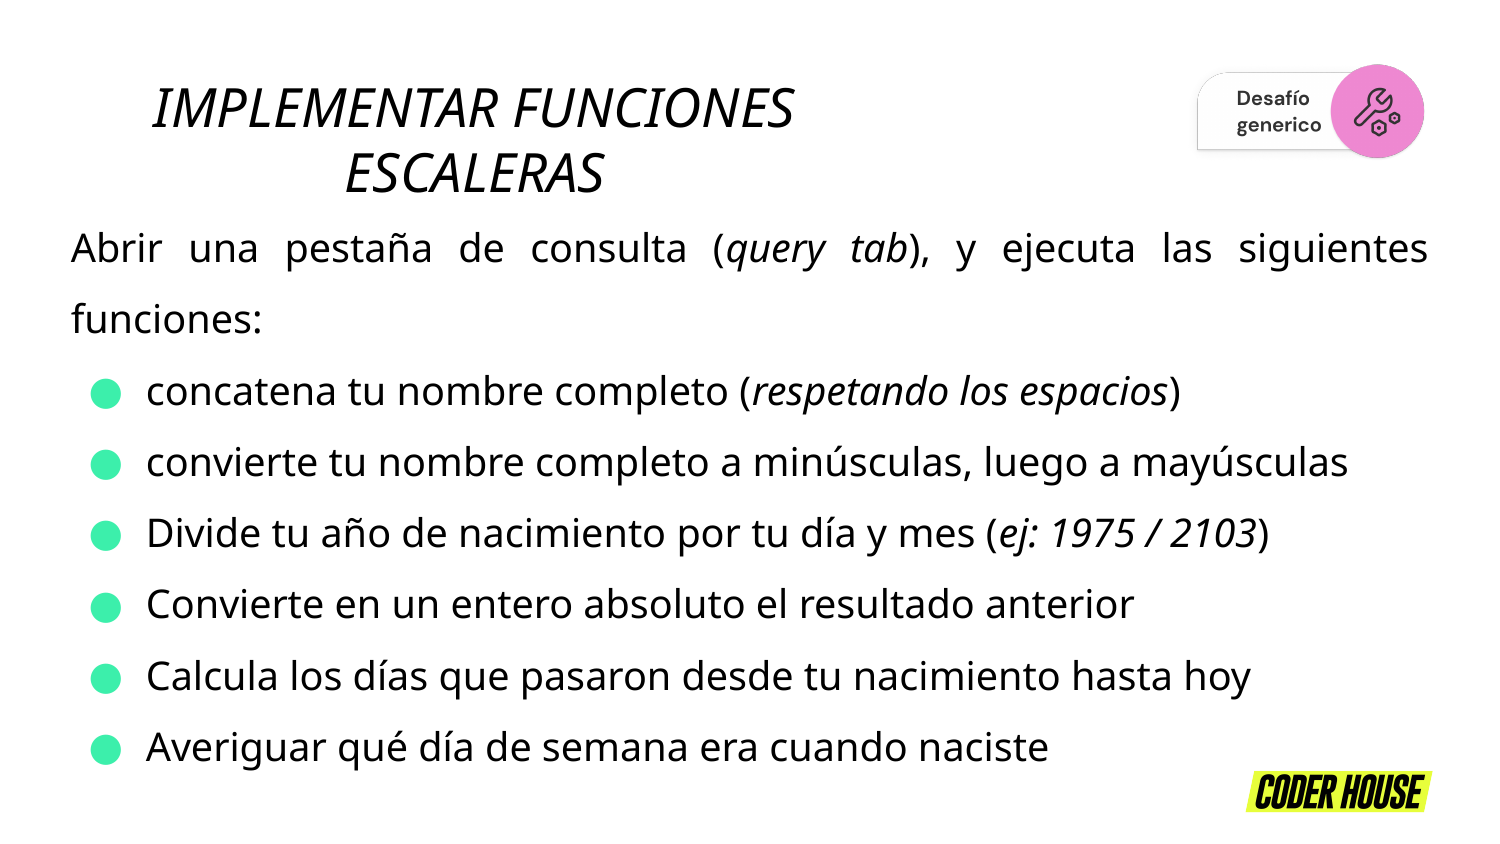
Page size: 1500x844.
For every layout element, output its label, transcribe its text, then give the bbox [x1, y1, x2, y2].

picture [1175, 58, 1445, 164]
text_box IMPLEMENTAR FUNCIONES ESCALERAS [42, 58, 908, 175]
picture [1241, 764, 1437, 819]
text_box Abrir una pestaña de consulta (query tab), y ejecuta las siguientes funciones: concatena tu nombre completo (respetando los espacios) convierte tu nombre completo a minúsculas, luego a mayúsculas Divide tu año de nacimiento por tu día y mes (ej: 1975 / 2103) Convierte en un entero absoluto el resultado anterior Calcula los días que pasaron desde tu nacimiento hasta hoy Averiguar qué día de semana era cuando naciste [55, 184, 1445, 690]
